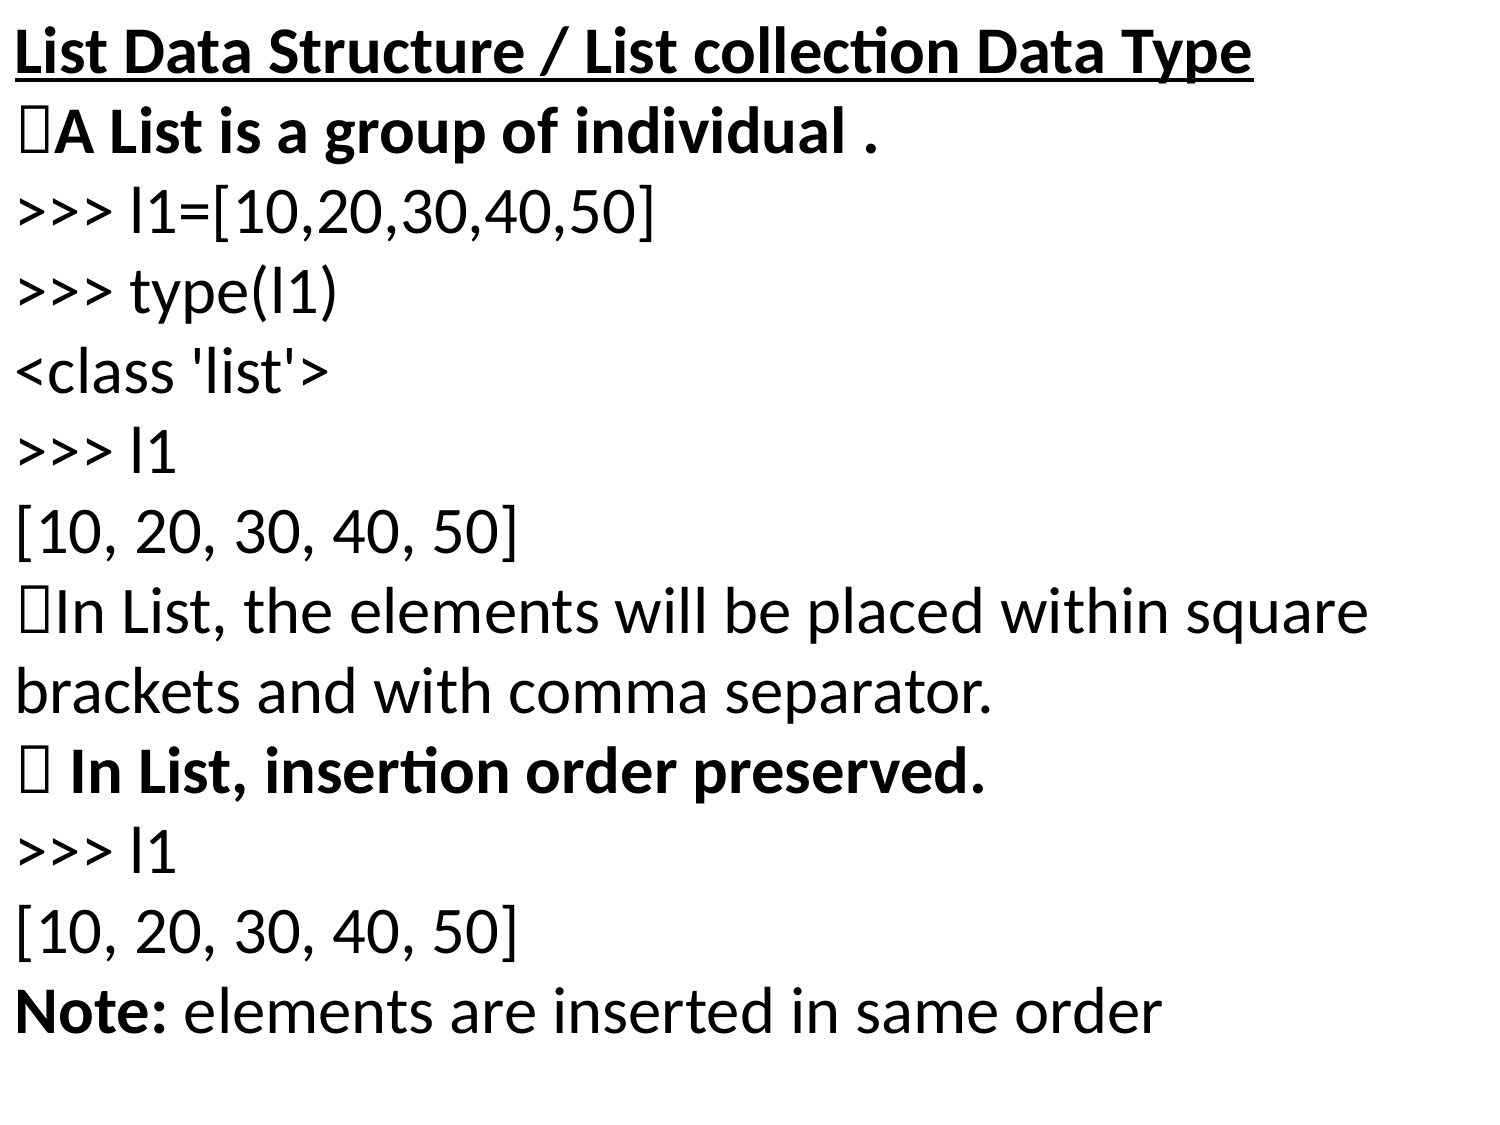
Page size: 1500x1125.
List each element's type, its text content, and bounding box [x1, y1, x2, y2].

text_box List Data Structure / List collection Data Type A List is a group of individual . >>> l1=[10,20,30,40,50] >>> type(l1) <class 'list'> >>> l1 [10, 20, 30, 40, 50] In List, the elements will be placed within square brackets and with comma separator.  In List, insertion order preserved. >>> l1 [10, 20, 30, 40, 50] Note: elements are inserted in same order [0, 0, 1500, 1055]
